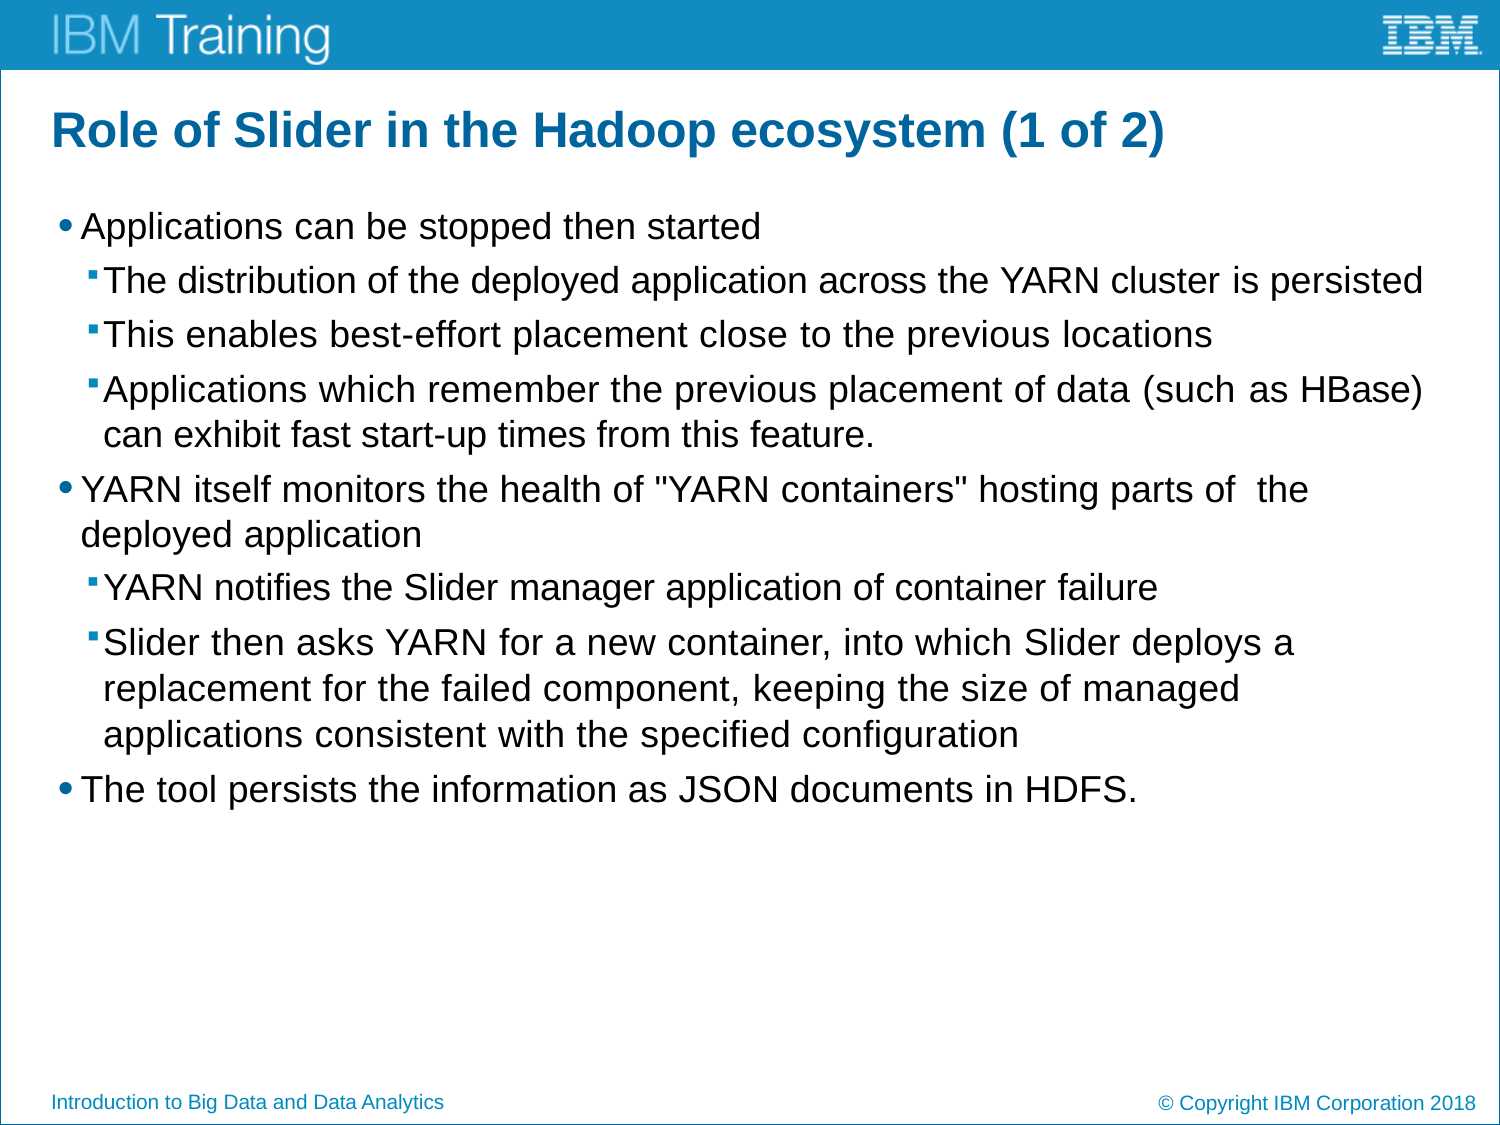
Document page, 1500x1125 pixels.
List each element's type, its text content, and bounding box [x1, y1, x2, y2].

picture [0, 0, 1500, 70]
title Role of Slider in the Hadoop ecosystem (1 of 2) [36, 75, 1485, 180]
picture [1167, 1096, 1173, 1109]
list Applications can be stopped then started The distribution of the deployed application across the YARN cluster is persisted This enables best-effort placement close to the previous locations Applications which remember the previous placement of data (such as HBase) can exhibit fast start-up times from this feature. YARN itself monitors the health of "YARN containers" hosting parts of the deployed application YARN notifies the Slider manager application of container failure Slider then asks YARN for a new container, into which Slider deploys a replacement for the failed component, keeping the size of managed applications consistent with the specified configuration The tool persists the information as JSON documents in HDFS. [38, 195, 1484, 1074]
picture [1158, 1095, 1166, 1109]
